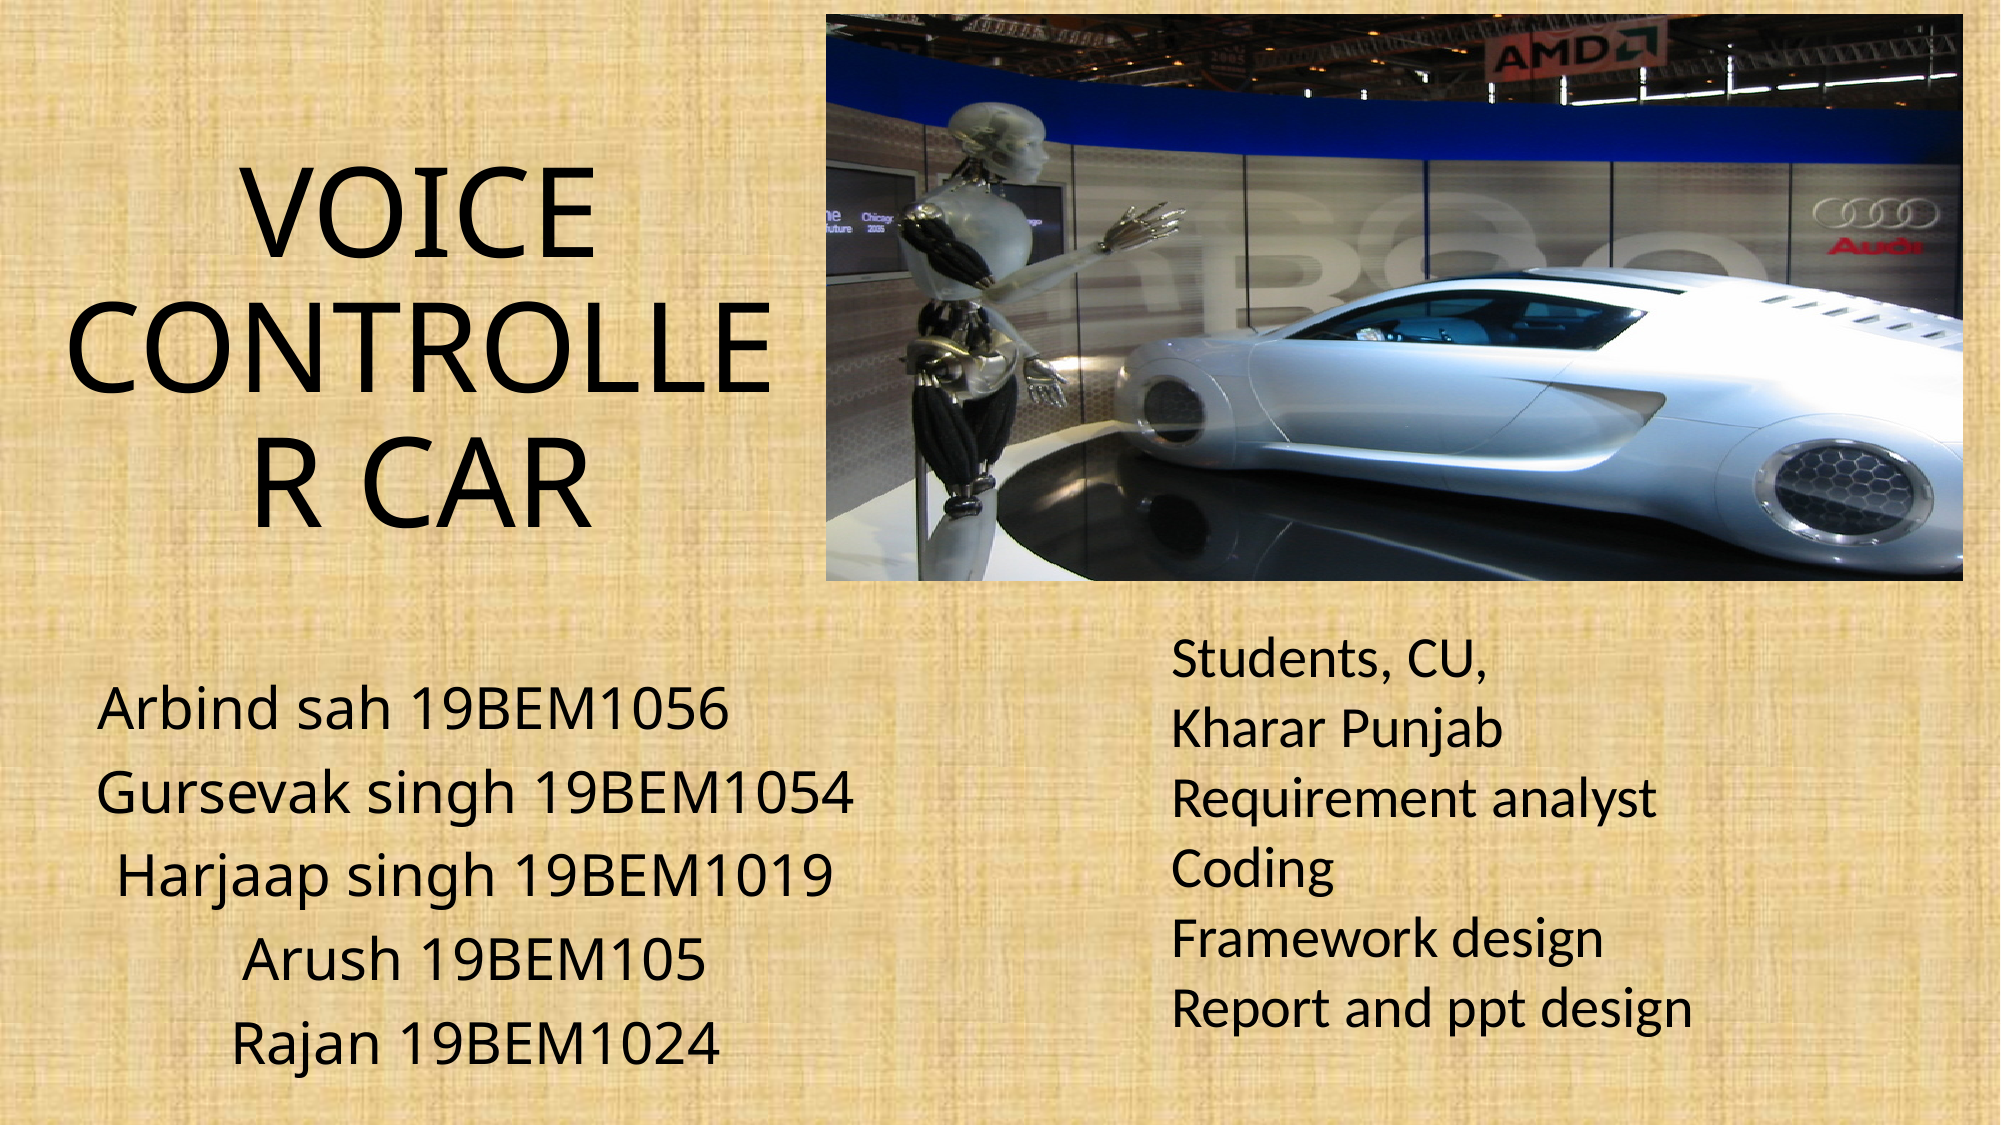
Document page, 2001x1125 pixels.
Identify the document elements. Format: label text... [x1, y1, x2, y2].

title VOICE CONTROLLER CAR [14, 0, 826, 562]
text_box Students, CU, Kharar Punjab Requirement analyst Coding Framework design Report and ppt design [1156, 611, 1963, 1092]
picture [0, 0, 2001, 1125]
subtitle Arbind sah 19BEM1056 Gursevak singh 19BEM1054 Harjaap singh 19BEM1019 Arush 19BEM105 Rajan 19BEM1024 [14, 580, 936, 1125]
